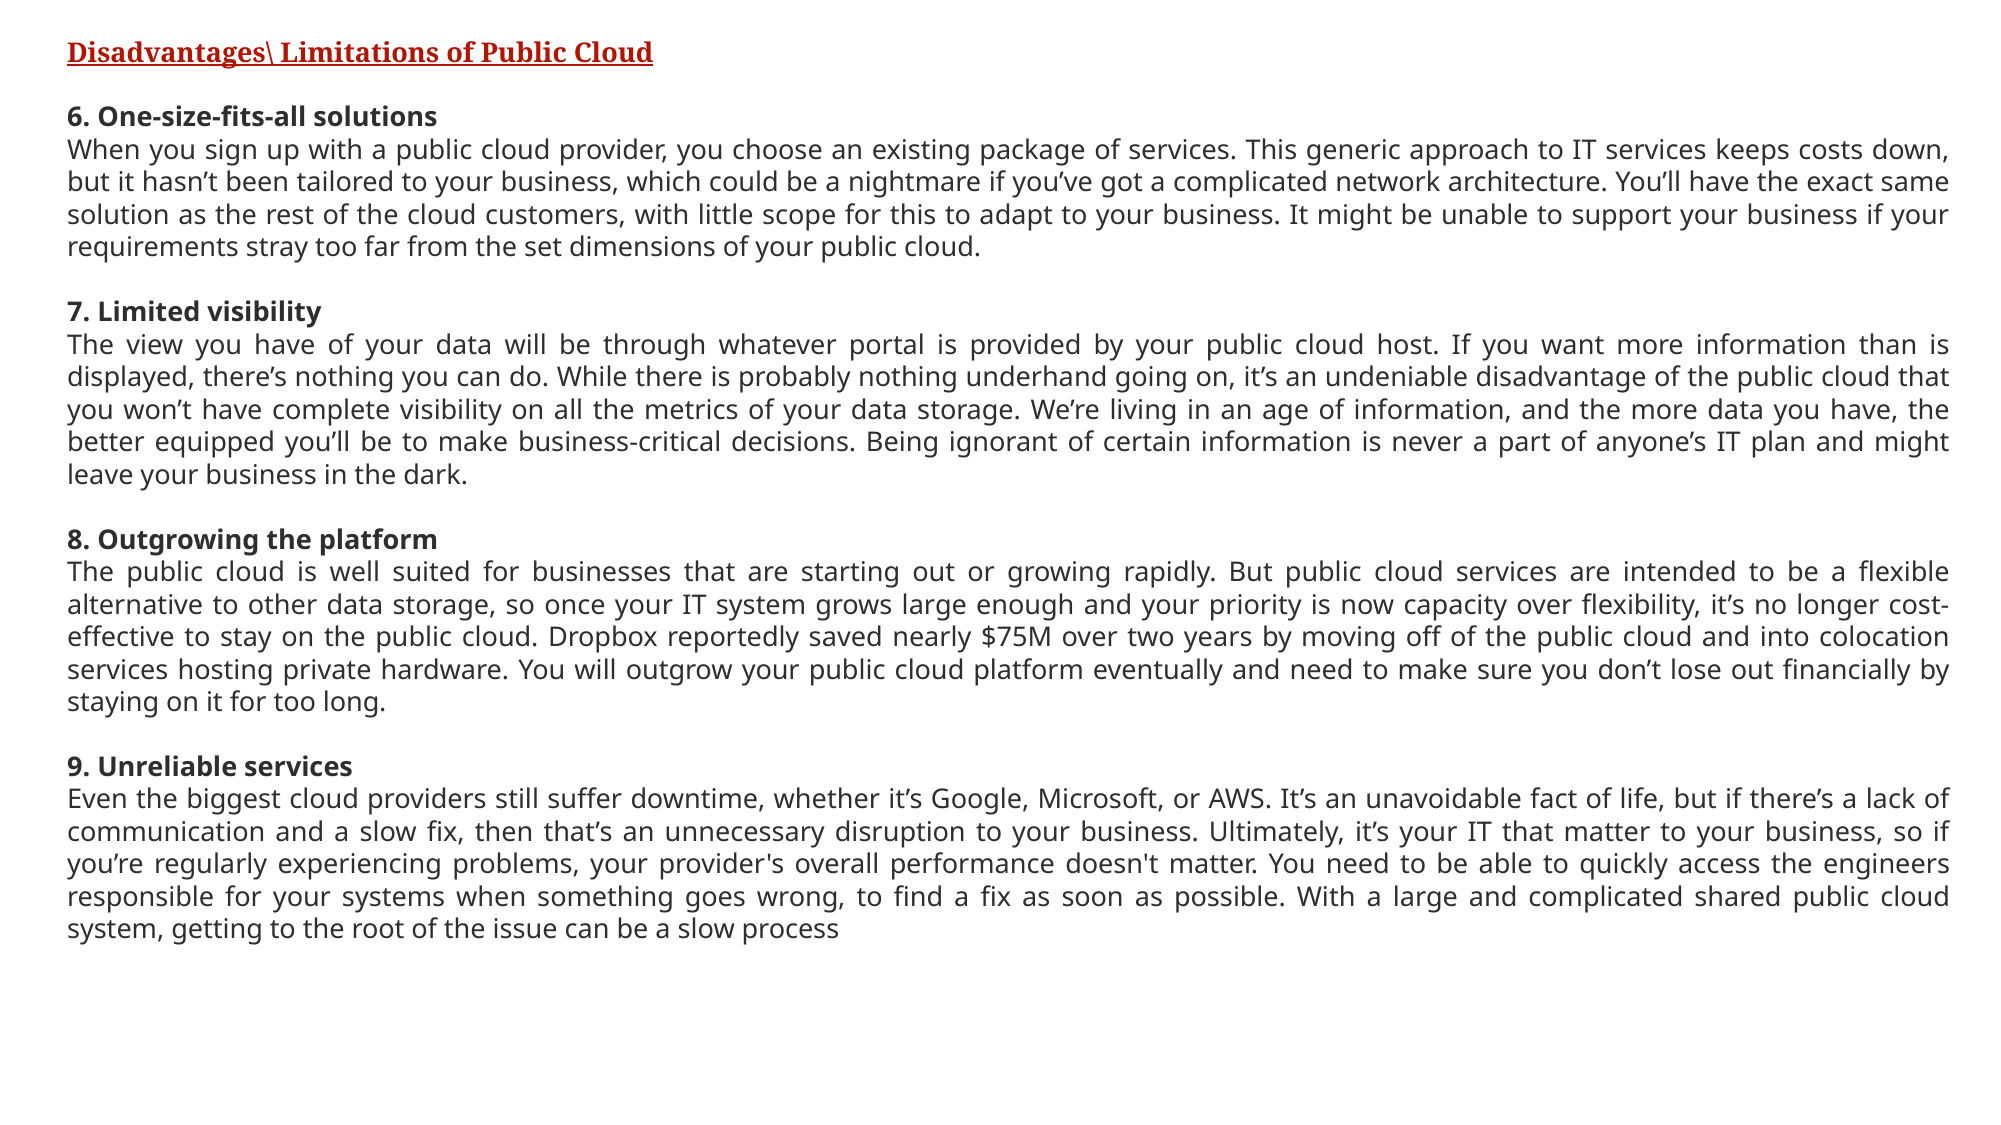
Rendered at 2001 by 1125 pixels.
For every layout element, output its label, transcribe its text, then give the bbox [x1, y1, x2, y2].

text_box Disadvantages\ Limitations of Public Cloud 6. One-size-fits-all solutions When you sign up with a public cloud provider, you choose an existing package of services. This generic approach to IT services keeps costs down, but it hasn’t been tailored to your business, which could be a nightmare if you’ve got a complicated network architecture. You’ll have the exact same solution as the rest of the cloud customers, with little scope for this to adapt to your business. It might be unable to support your business if your requirements stray too far from the set dimensions of your public cloud. 7. Limited visibility The view you have of your data will be through whatever portal is provided by your public cloud host. If you want more information than is displayed, there’s nothing you can do. While there is probably nothing underhand going on, it’s an undeniable disadvantage of the public cloud that you won’t have complete visibility on all the metrics of your data storage. We’re living in an age of information, and the more data you have, the better equipped you’ll be to make business-critical decisions. Being ignorant of certain information is never a part of anyone’s IT plan and might leave your business in the dark. 8. Outgrowing the platform The public cloud is well suited for businesses that are starting out or growing rapidly. But public cloud services are intended to be a flexible alternative to other data storage, so once your IT system grows large enough and your priority is now capacity over flexibility, it’s no longer cost-effective to stay on the public cloud. Dropbox reportedly saved nearly $75M over two years by moving off of the public cloud and into colocation services hosting private hardware. You will outgrow your public cloud platform eventually and need to make sure you don’t lose out financially by staying on it for too long. 9. Unreliable services Even the biggest cloud providers still suffer downtime, whether it’s Google, Microsoft, or AWS. It’s an unavoidable fact of life, but if there’s a lack of communication and a slow fix, then that’s an unnecessary disruption to your business. Ultimately, it’s your IT that matter to your business, so if you’re regularly experiencing problems, your provider's overall performance doesn't matter. You need to be able to quickly access the engineers responsible for your systems when something goes wrong, to find a fix as soon as possible. With a large and complicated shared public cloud system, getting to the root of the issue can be a slow process [52, 27, 1965, 952]
